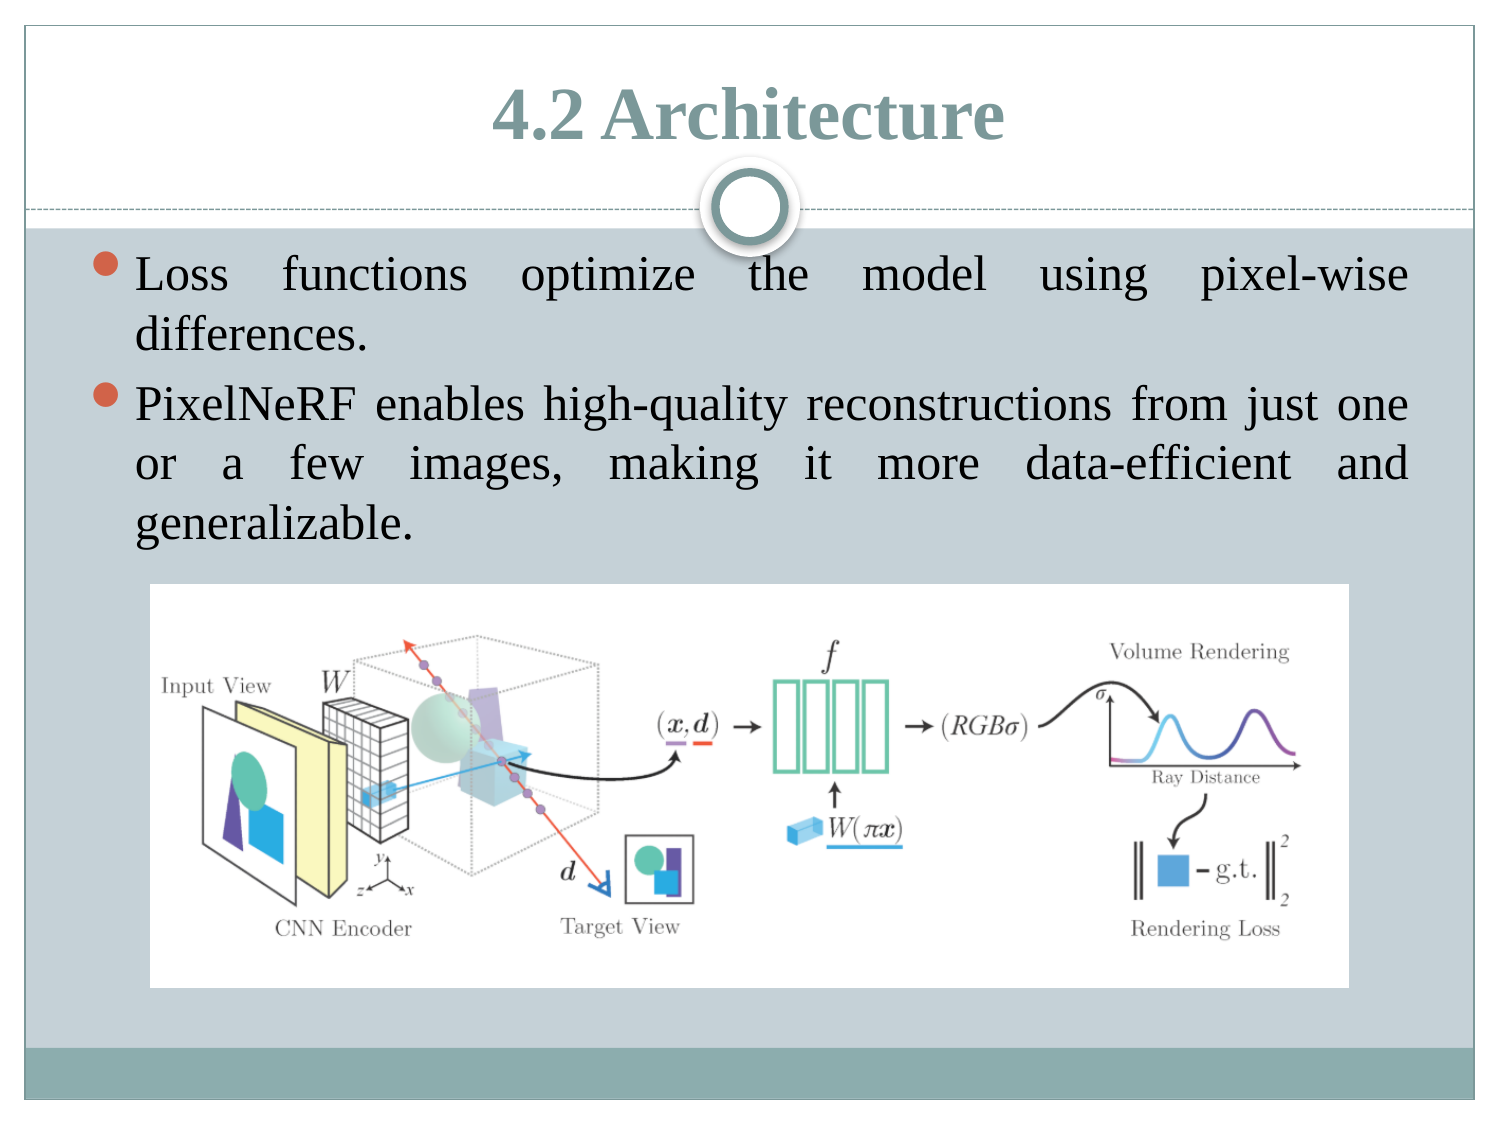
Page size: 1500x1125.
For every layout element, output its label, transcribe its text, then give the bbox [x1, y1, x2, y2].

title 4.2 Architecture [49, 37, 1450, 162]
picture [149, 584, 1349, 988]
list Loss functions optimize the model using pixel-wise differences. PixelNeRF enables high-quality reconstructions from just one or a few images, making it more data-efficient and generalizable. [75, 232, 1425, 975]
